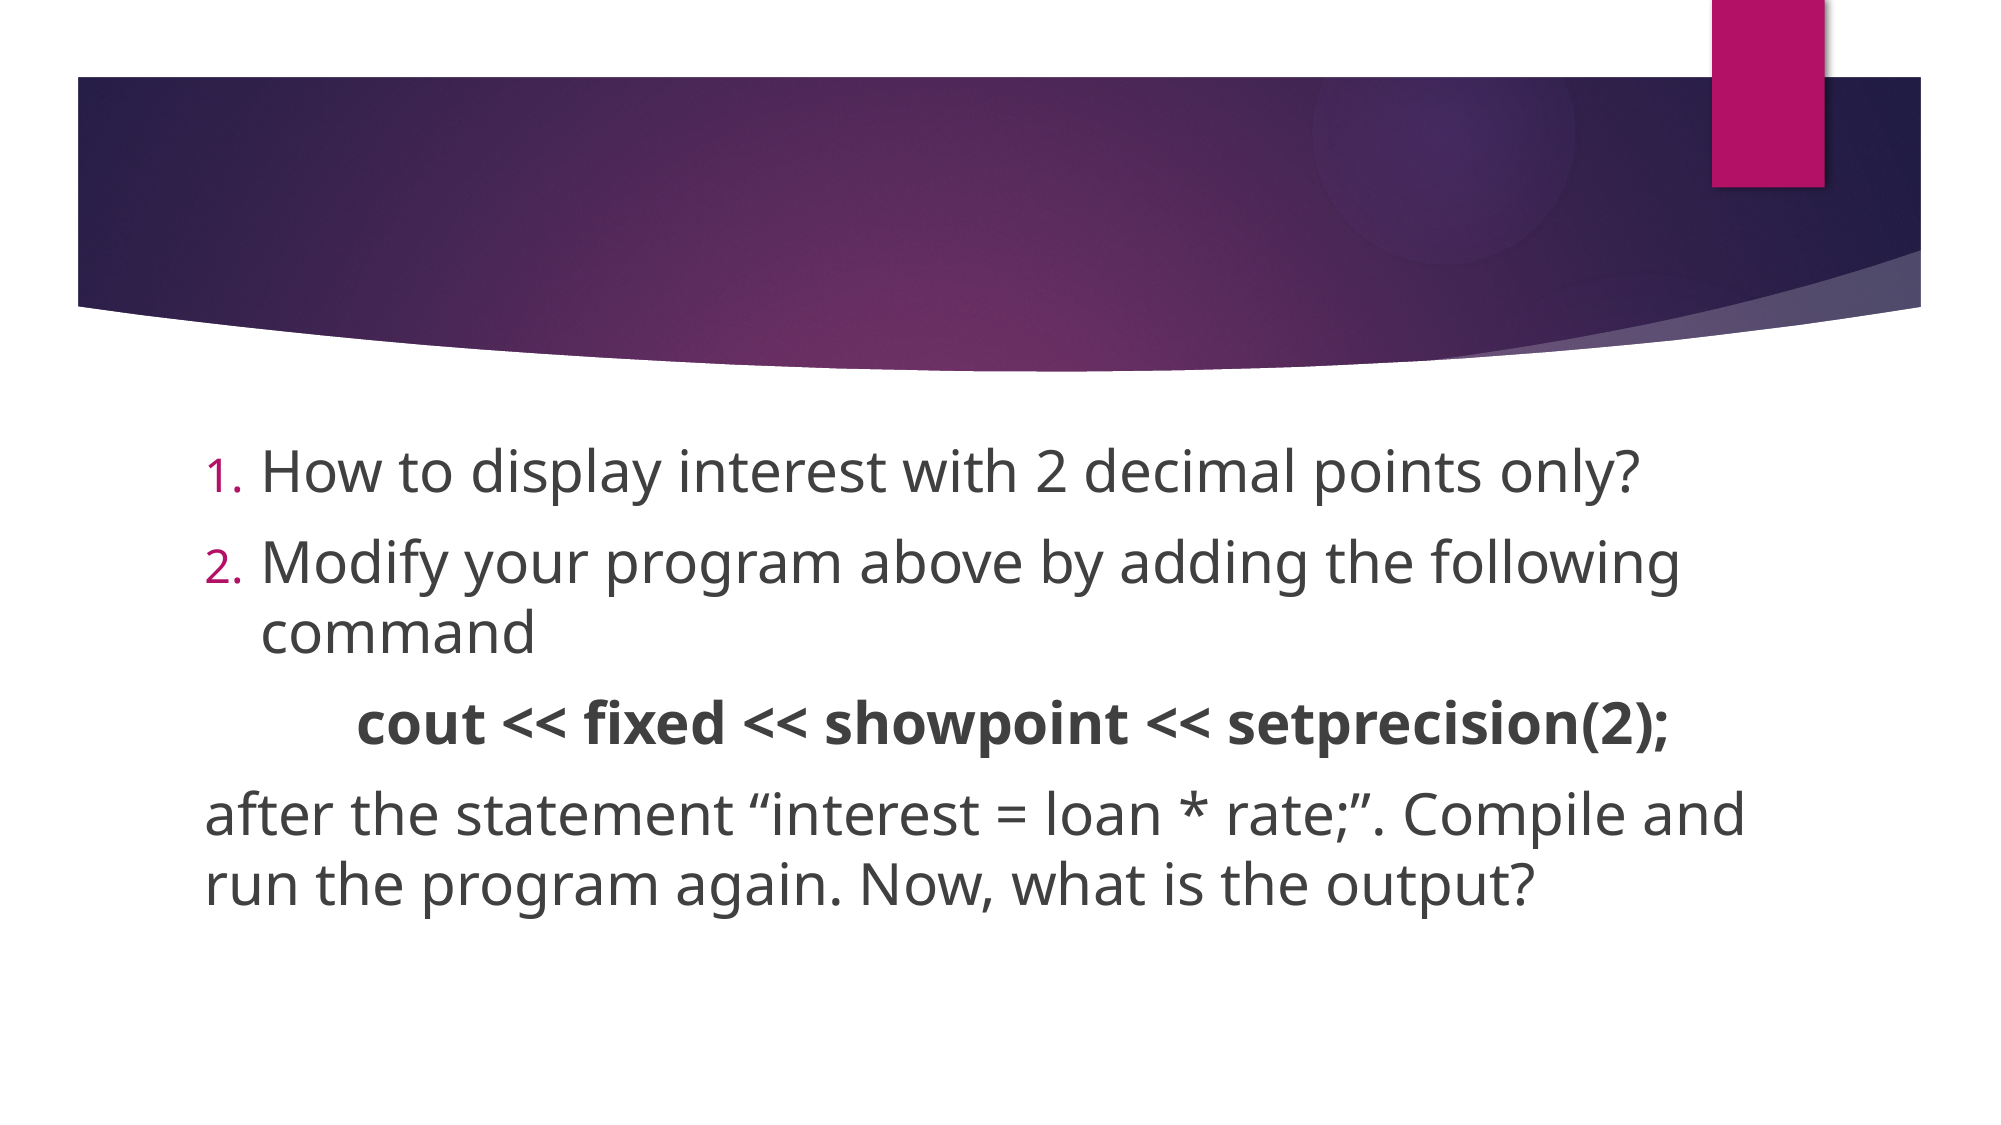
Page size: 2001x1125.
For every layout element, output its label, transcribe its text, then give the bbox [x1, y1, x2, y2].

list How to display interest with 2 decimal points only? Modify your program above by adding the following command cout << fixed << showpoint << setprecision(2); after the statement “interest = loan * rate;”. Compile and run the program again. Now, what is the output? [189, 427, 1777, 988]
